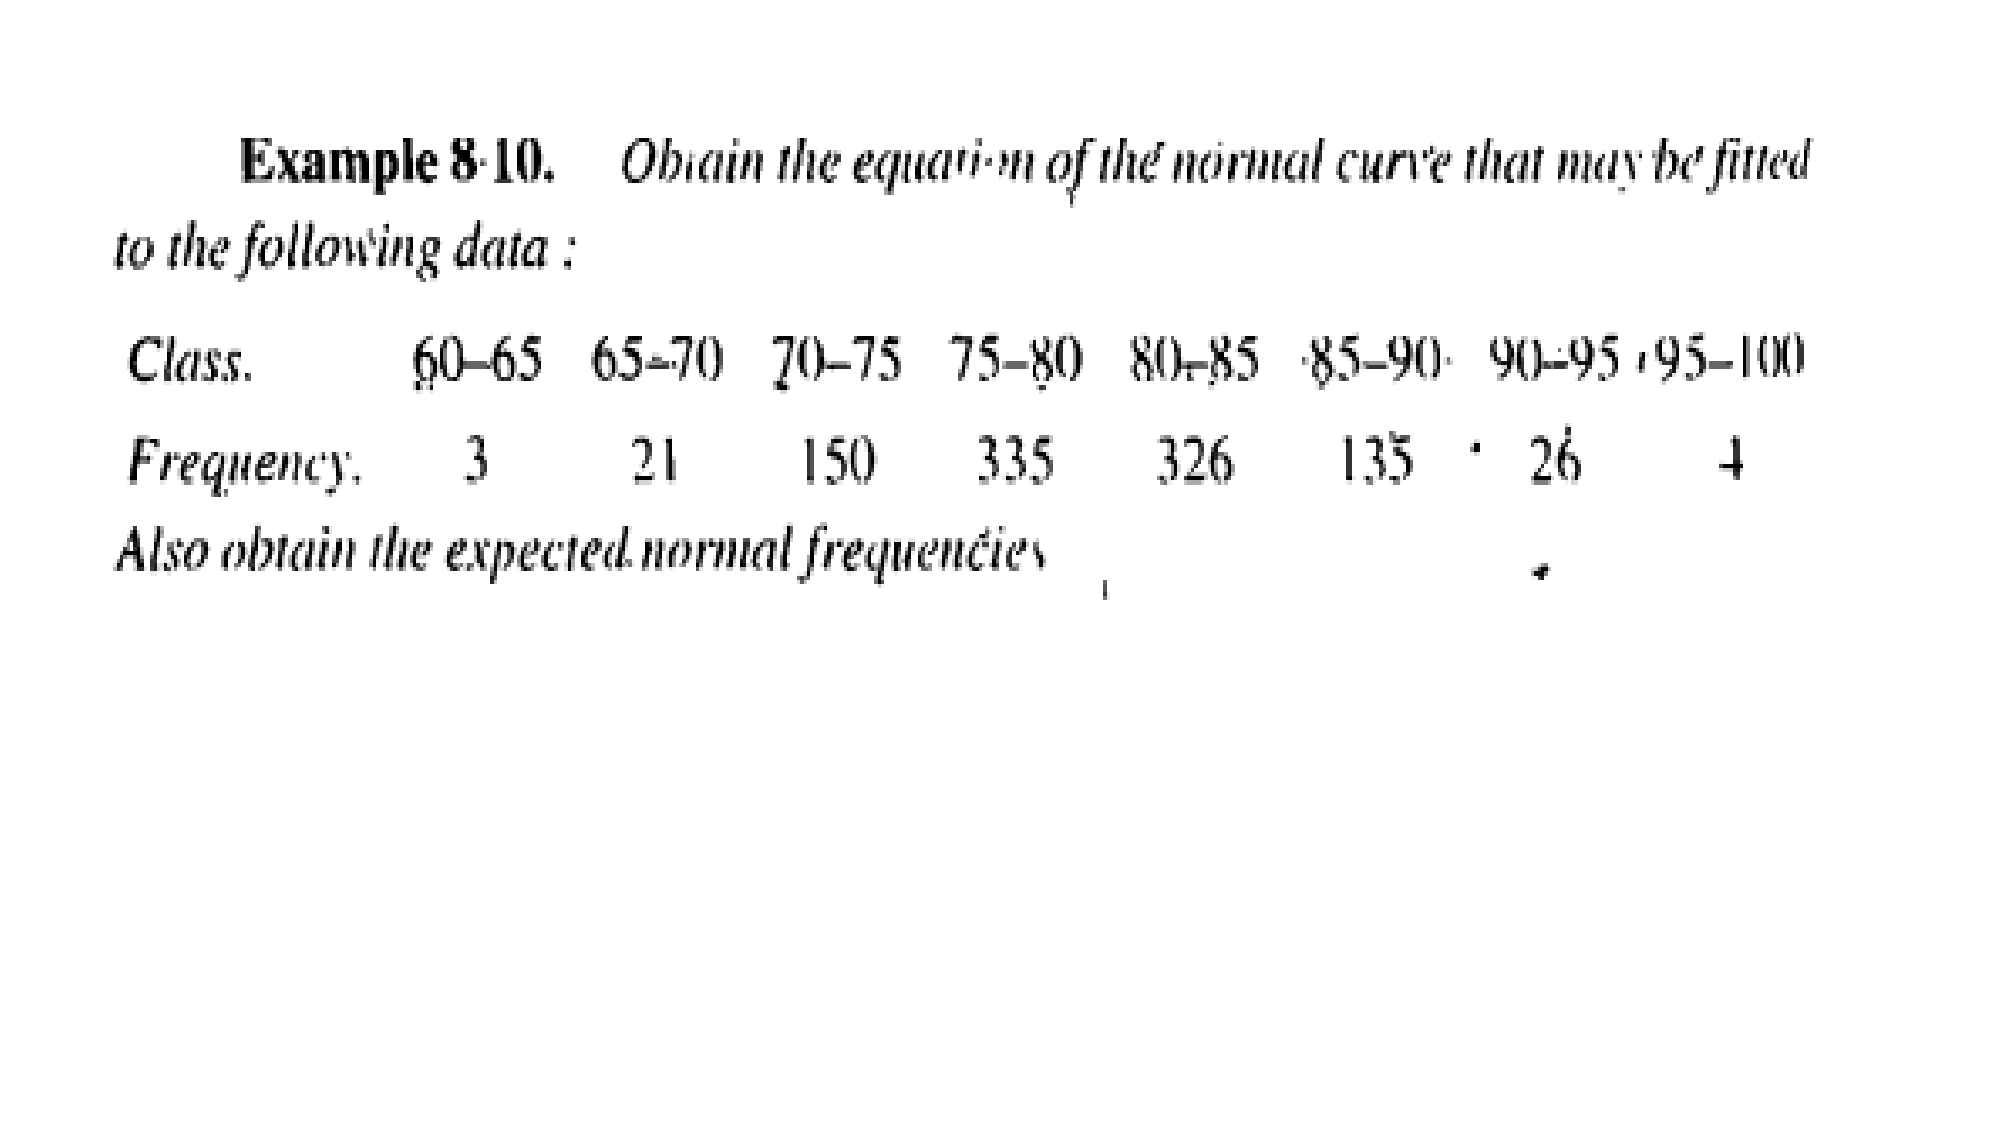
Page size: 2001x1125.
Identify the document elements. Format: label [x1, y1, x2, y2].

picture [70, 137, 1922, 639]
